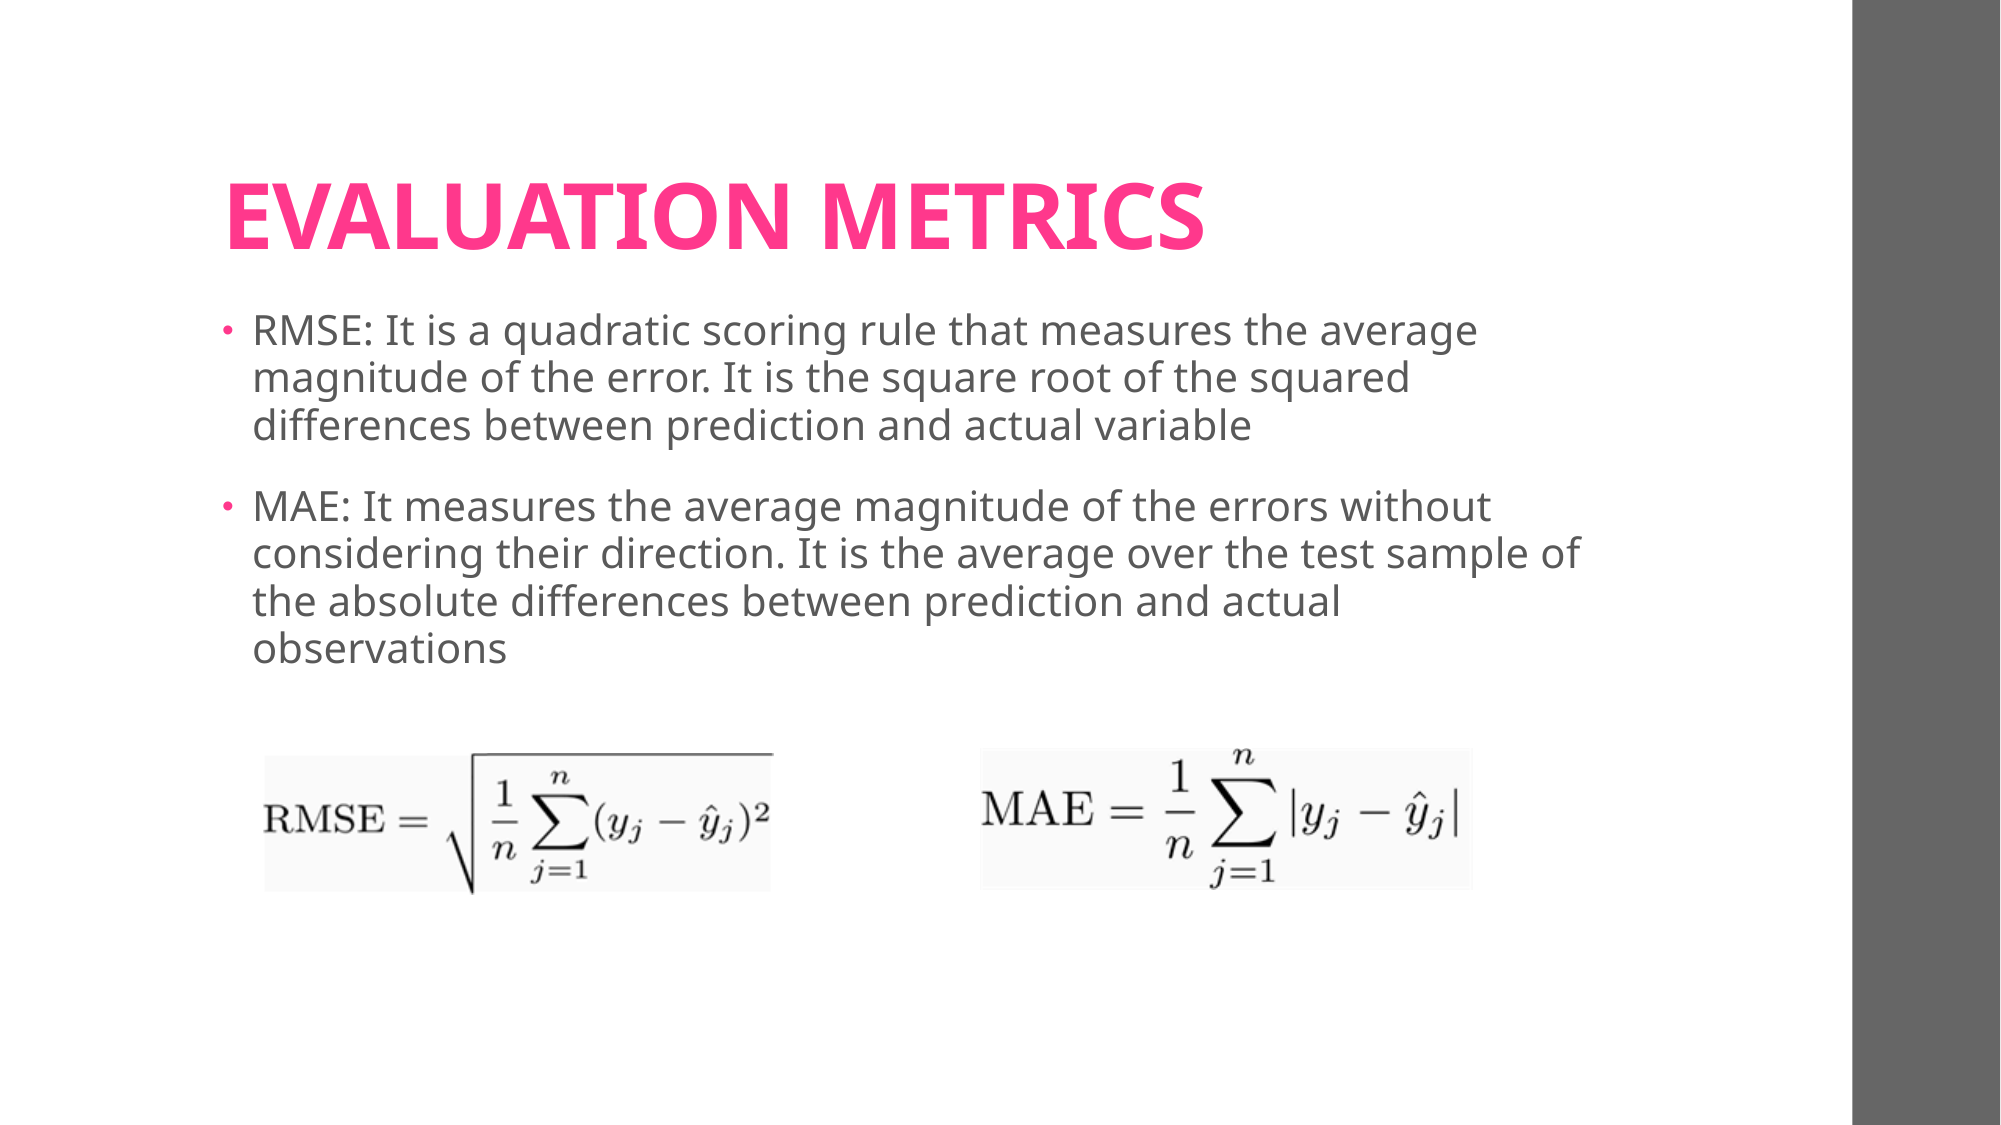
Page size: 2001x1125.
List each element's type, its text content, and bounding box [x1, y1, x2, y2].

picture [980, 748, 1473, 890]
picture [262, 753, 774, 895]
title EVALUATION METRICS [206, 43, 1797, 278]
list RMSE: It is a quadratic scoring rule that measures the average magnitude of the error. It is the square root of the squared differences between prediction and actual variable MAE: It measures the average magnitude of the errors without considering their direction. It is the average over the test sample of the absolute differences between prediction and actual observations [206, 299, 1617, 660]
